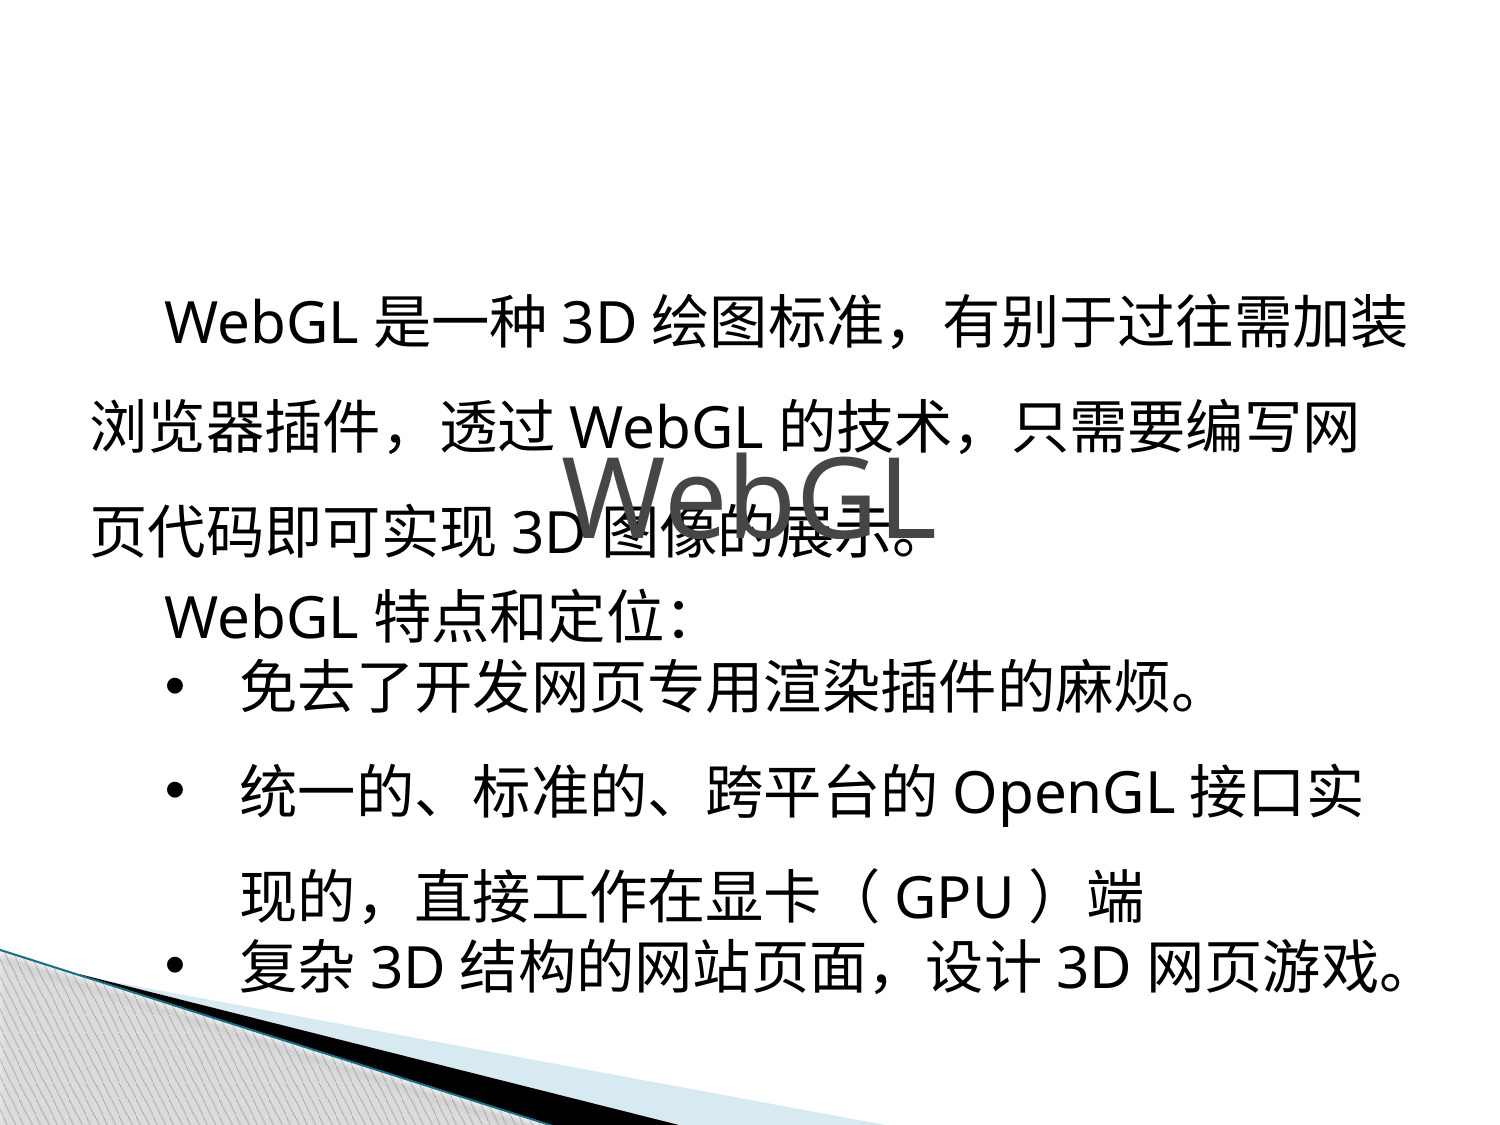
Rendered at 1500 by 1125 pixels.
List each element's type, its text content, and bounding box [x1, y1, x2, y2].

title WebGL [75, 399, 1425, 537]
list WebGL是一种3D绘图标准，有别于过往需加装浏览器插件，透过WebGL的技术，只需要编写网页代码即可实现3D图像的展示。 [75, 243, 1425, 399]
text_box WebGL特点和定位： 免去了开发网页专用渲染插件的麻烦。 统一的、标准的、跨平台的OpenGL接口实现的，直接工作在显卡（GPU）端 复杂3D结构的网站页面，设计3D网页游戏。 [74, 537, 1425, 1008]
